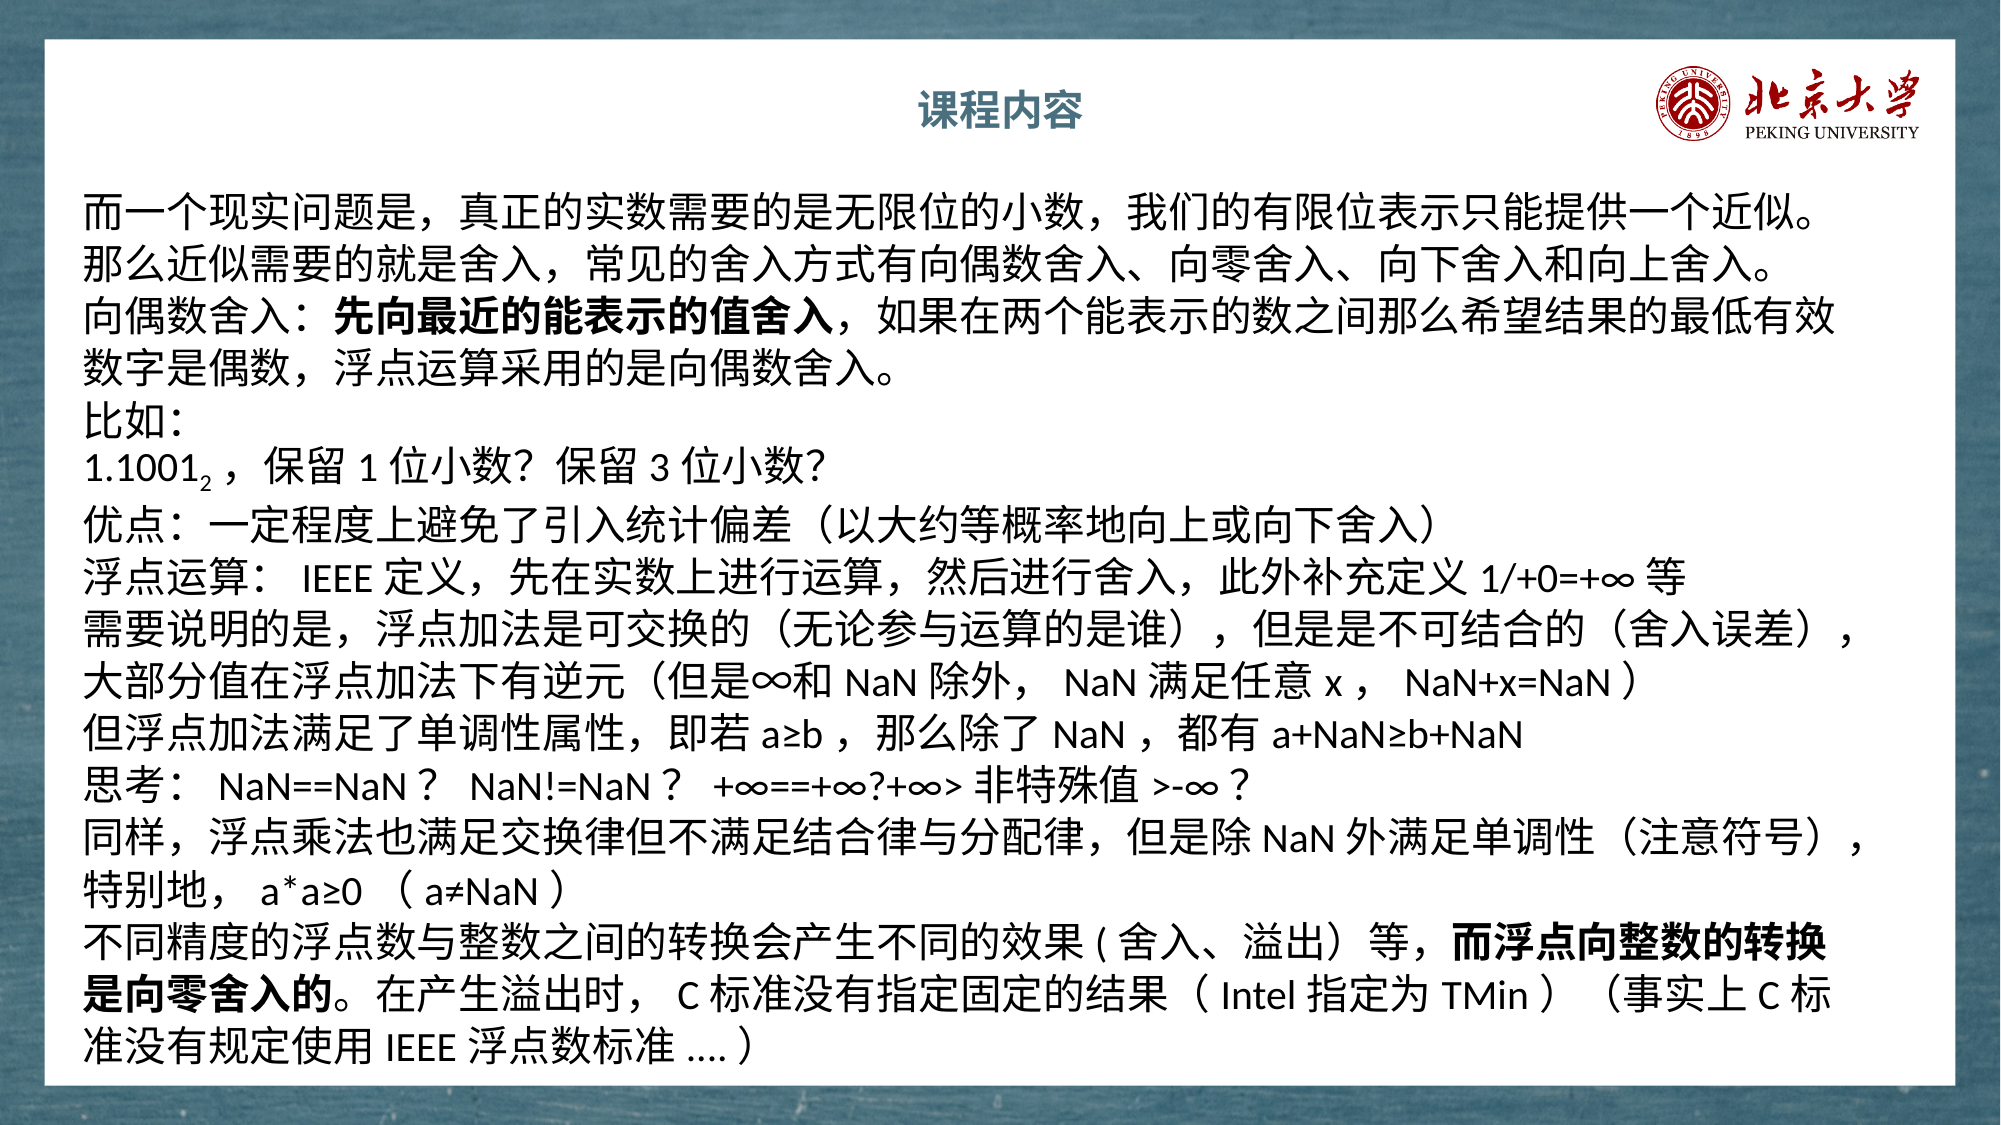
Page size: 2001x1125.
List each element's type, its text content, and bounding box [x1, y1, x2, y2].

text_box 课程内容 [767, 76, 1235, 141]
text_box 而一个现实问题是，真正的实数需要的是无限位的小数，我们的有限位表示只能提供一个近似。 那么近似需要的就是舍入，常见的舍入方式有向偶数舍入、向零舍入、向下舍入和向上舍入。 向偶数舍入：先向最近的能表示的值舍入，如果在两个能表示的数之间那么希望结果的最低有效数字是偶数，浮点运算采用的是向偶数舍入。 比如： 1.10012，保留1位小数？保留3位小数？ 优点：一定程度上避免了引入统计偏差（以大约等概率地向上或向下舍入） 浮点运算：IEEE定义，先在实数上进行运算，然后进行舍入，此外补充定义1/+0=+∞等 需要说明的是，浮点加法是可交换的（无论参与运算的是谁），但是是不可结合的（舍入误差），大部分值在浮点加法下有逆元（但是∞和NaN除外，NaN满足任意x，NaN+x=NaN） 但浮点加法满足了单调性属性，即若a≥b，那么除了NaN，都有a+NaN≥b+NaN 思考：NaN==NaN？NaN!=NaN？+∞==+∞?+∞>非特殊值>-∞？ 同样，浮点乘法也满足交换律但不满足结合律与分配律，但是除NaN外满足单调性（注意符号），特别地，a*a≥0（a≠NaN） 不同精度的浮点数与整数之间的转换会产生不同的效果(舍入、溢出）等，而浮点向整数的转换是向零舍入的。在产生溢出时，C标准没有指定固定的结果（Intel指定为TMin）（事实上C标准没有规定使用IEEE浮点数标准....） [68, 176, 1881, 1077]
text_box [44, 38, 1956, 1087]
picture [0, 0, 2001, 1125]
